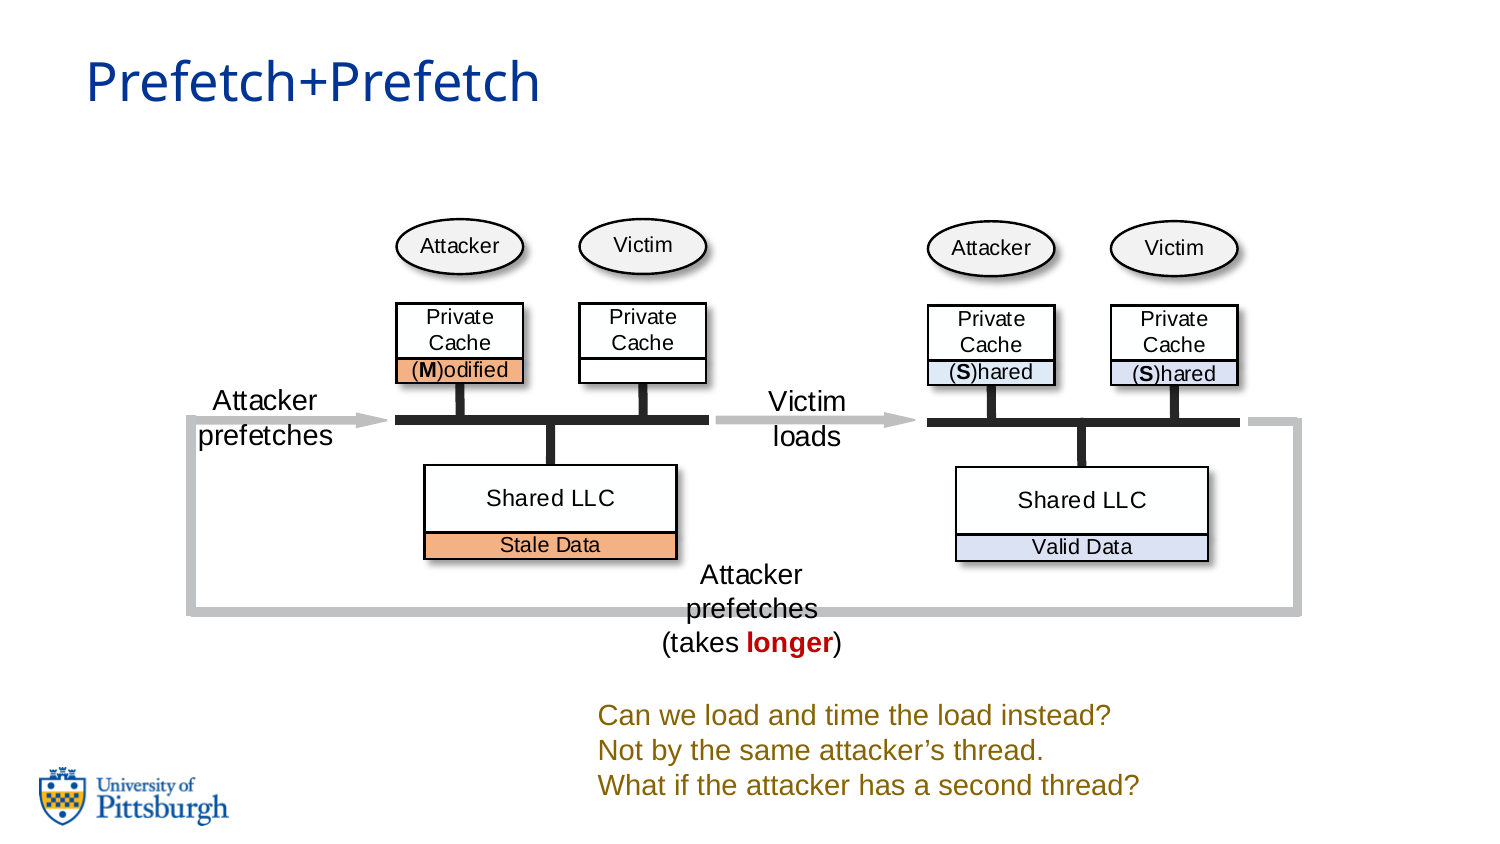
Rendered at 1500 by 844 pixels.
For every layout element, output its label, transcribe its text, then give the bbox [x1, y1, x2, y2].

picture [39, 767, 229, 826]
text_box Prefetch+Prefetch [70, 46, 1365, 136]
picture [179, 209, 1256, 675]
text_box Can we load and time the load instead? Not by the same attacker’s thread. What if the attacker has a second thread? [582, 688, 1305, 809]
